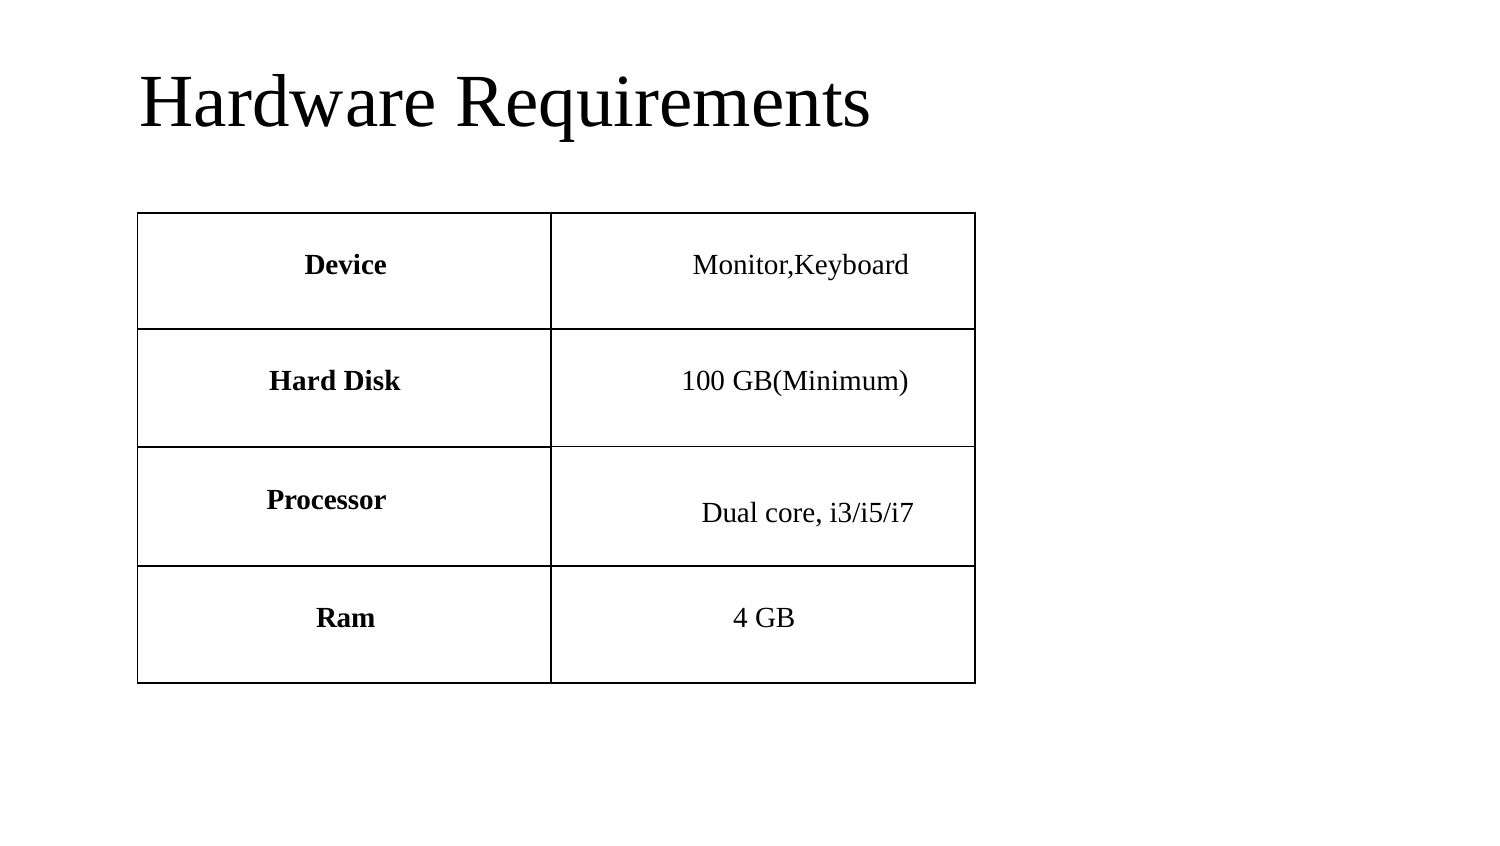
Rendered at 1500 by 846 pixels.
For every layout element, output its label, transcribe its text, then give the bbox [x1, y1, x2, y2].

table_cell 4 GB [552, 567, 974, 682]
table_cell Dual core, i3/i5/i7 [552, 447, 974, 565]
table_header Device [138, 214, 550, 328]
table_cell Ram [138, 567, 550, 682]
table_cell 100 GB(Minimum) [552, 330, 974, 446]
title Hardware Requirements [137, 23, 1264, 167]
table_cell Hard Disk [138, 330, 550, 446]
table_cell Processor [138, 448, 550, 565]
table_header Monitor,Keyboard [552, 214, 974, 328]
